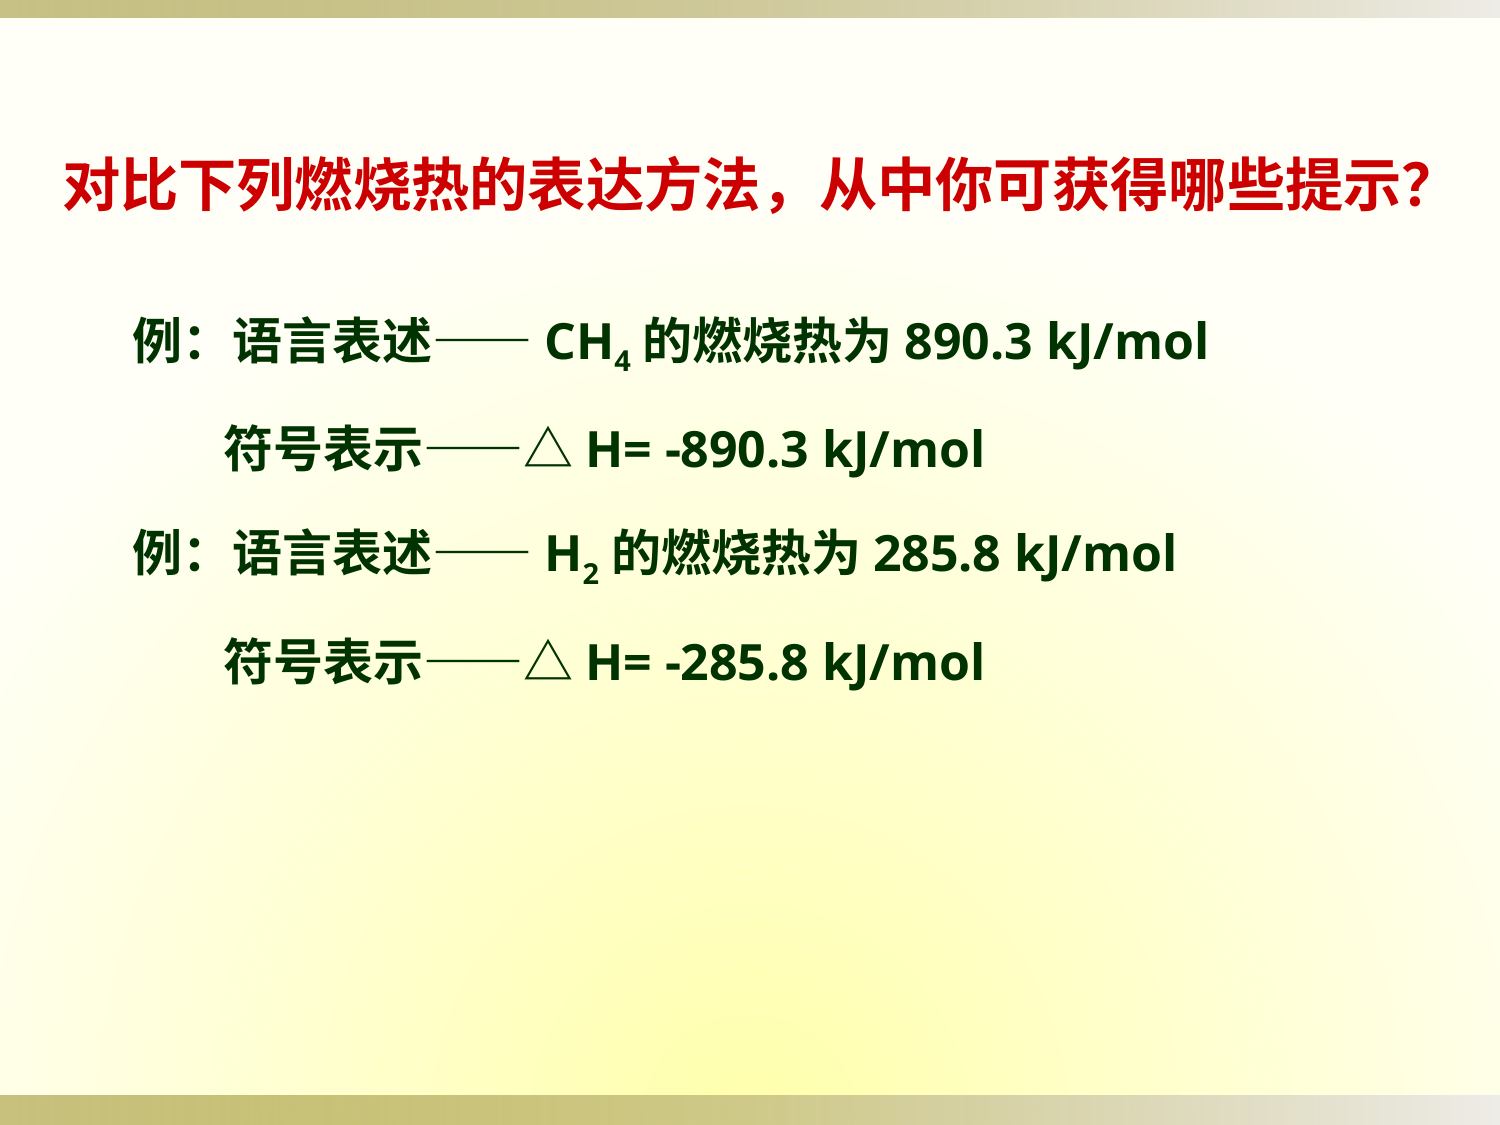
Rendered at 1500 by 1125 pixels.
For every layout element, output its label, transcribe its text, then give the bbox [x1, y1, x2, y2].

text_box 对比下列燃烧热的表达方法，从中你可获得哪些提示？ [47, 140, 1489, 226]
text_box 例：语言表述——CH4的燃烧热为890.3 kJ/mol 符号表示——△H= -890.3 kJ/mol 例：语言表述——H2的燃烧热为285.8 kJ/mol 符号表示——△H= -285.8 kJ/mol [23, 267, 1430, 698]
